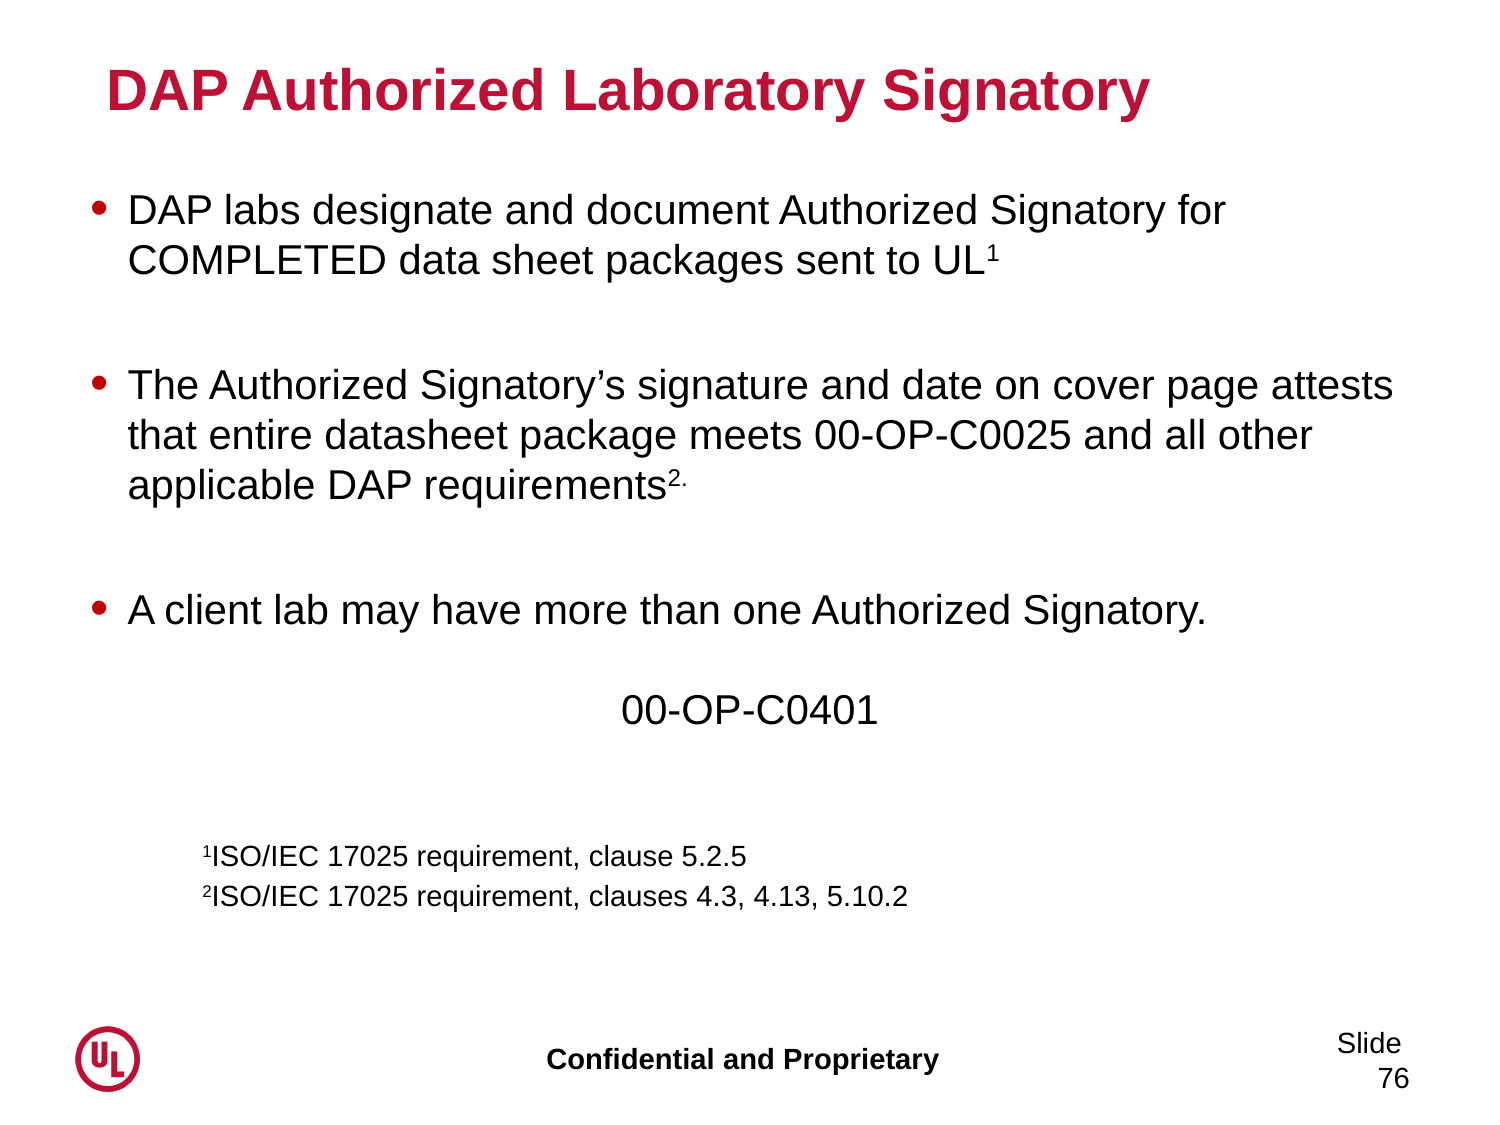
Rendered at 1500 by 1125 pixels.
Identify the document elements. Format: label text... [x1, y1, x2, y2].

text_box 1ISO/IEC 17025 requirement, clause 5.2.5 [187, 837, 1314, 873]
title DAP Authorized Laboratory Signatory [75, 45, 1425, 145]
text_box 2ISO/IEC 17025 requirement, clauses 4.3, 4.13, 5.10.2 [187, 877, 1314, 913]
picture [75, 1026, 140, 1092]
list DAP labs designate and document Authorized Signatory for COMPLETED data sheet packages sent to UL1 The Authorized Signatory’s signature and date on cover page attests that entire datasheet package meets 00-OP-C0025 and all other applicable DAP requirements2. A client lab may have more than one Authorized Signatory. 00-OP-C0401 [75, 174, 1425, 1005]
slide_number Slide 76 [1319, 1029, 1425, 1090]
